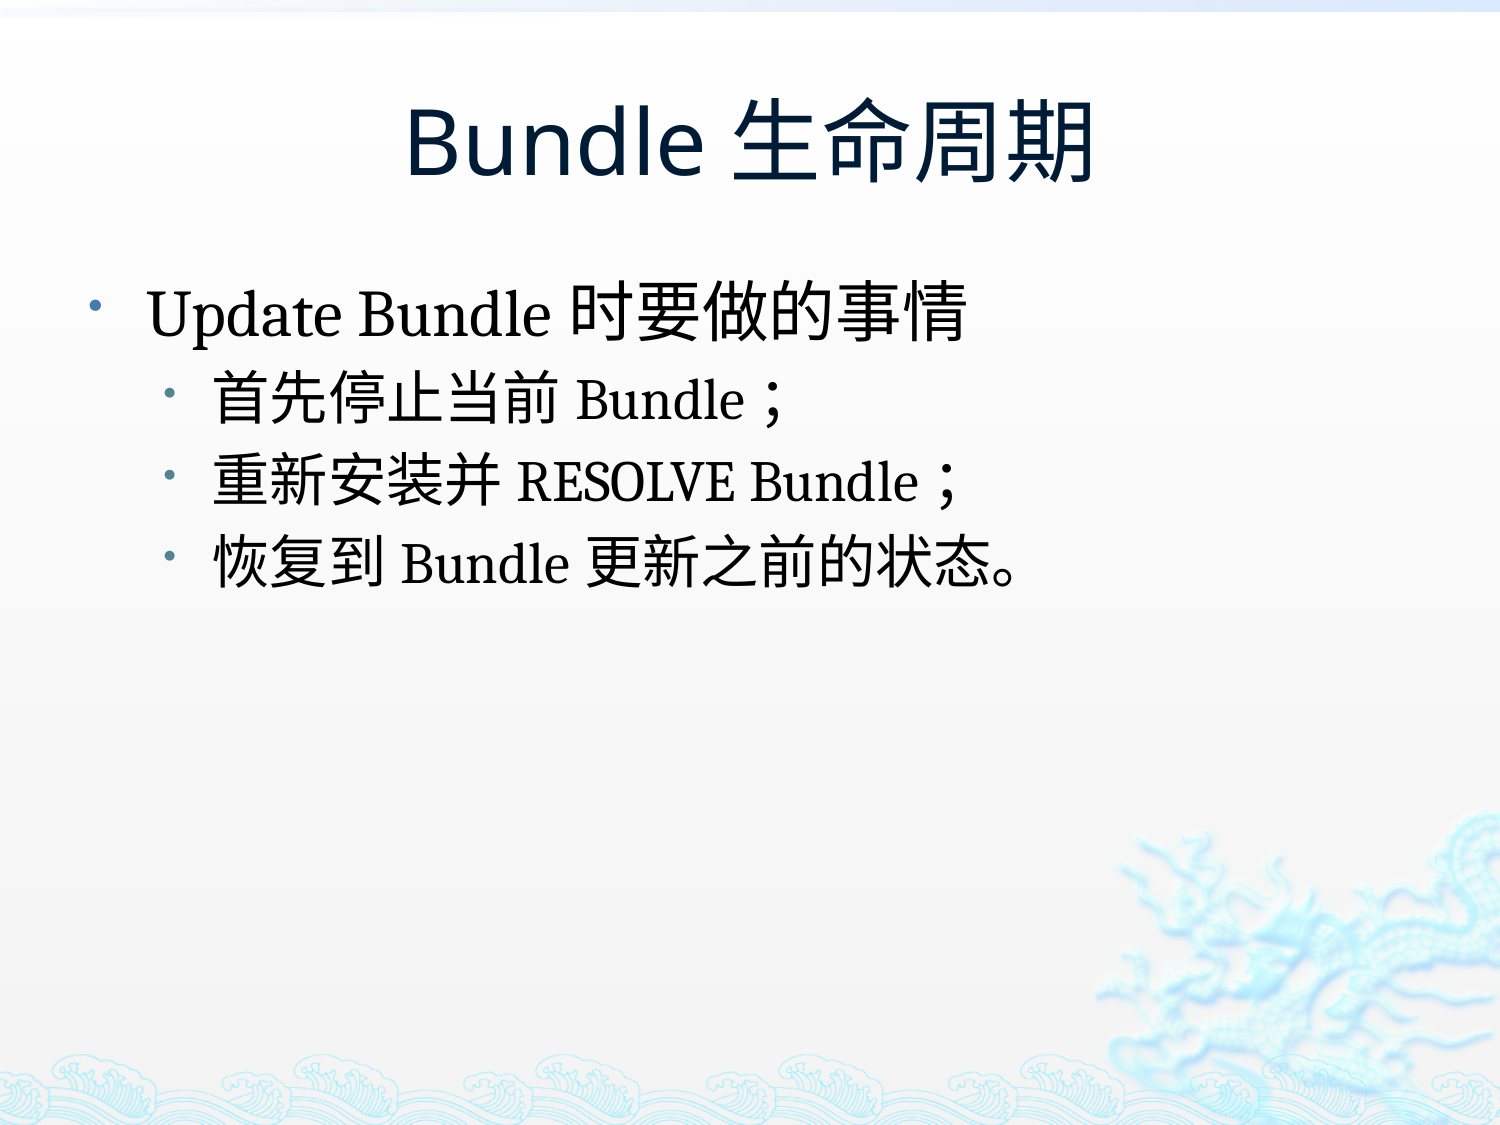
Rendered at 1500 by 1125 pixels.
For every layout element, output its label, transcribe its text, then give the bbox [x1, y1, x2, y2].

title Bundle生命周期 [75, 45, 1425, 233]
list Update Bundle时要做的事情 首先停止当前Bundle； 重新安装并RESOLVE Bundle； 恢复到Bundle更新之前的状态。 [75, 262, 1425, 1005]
